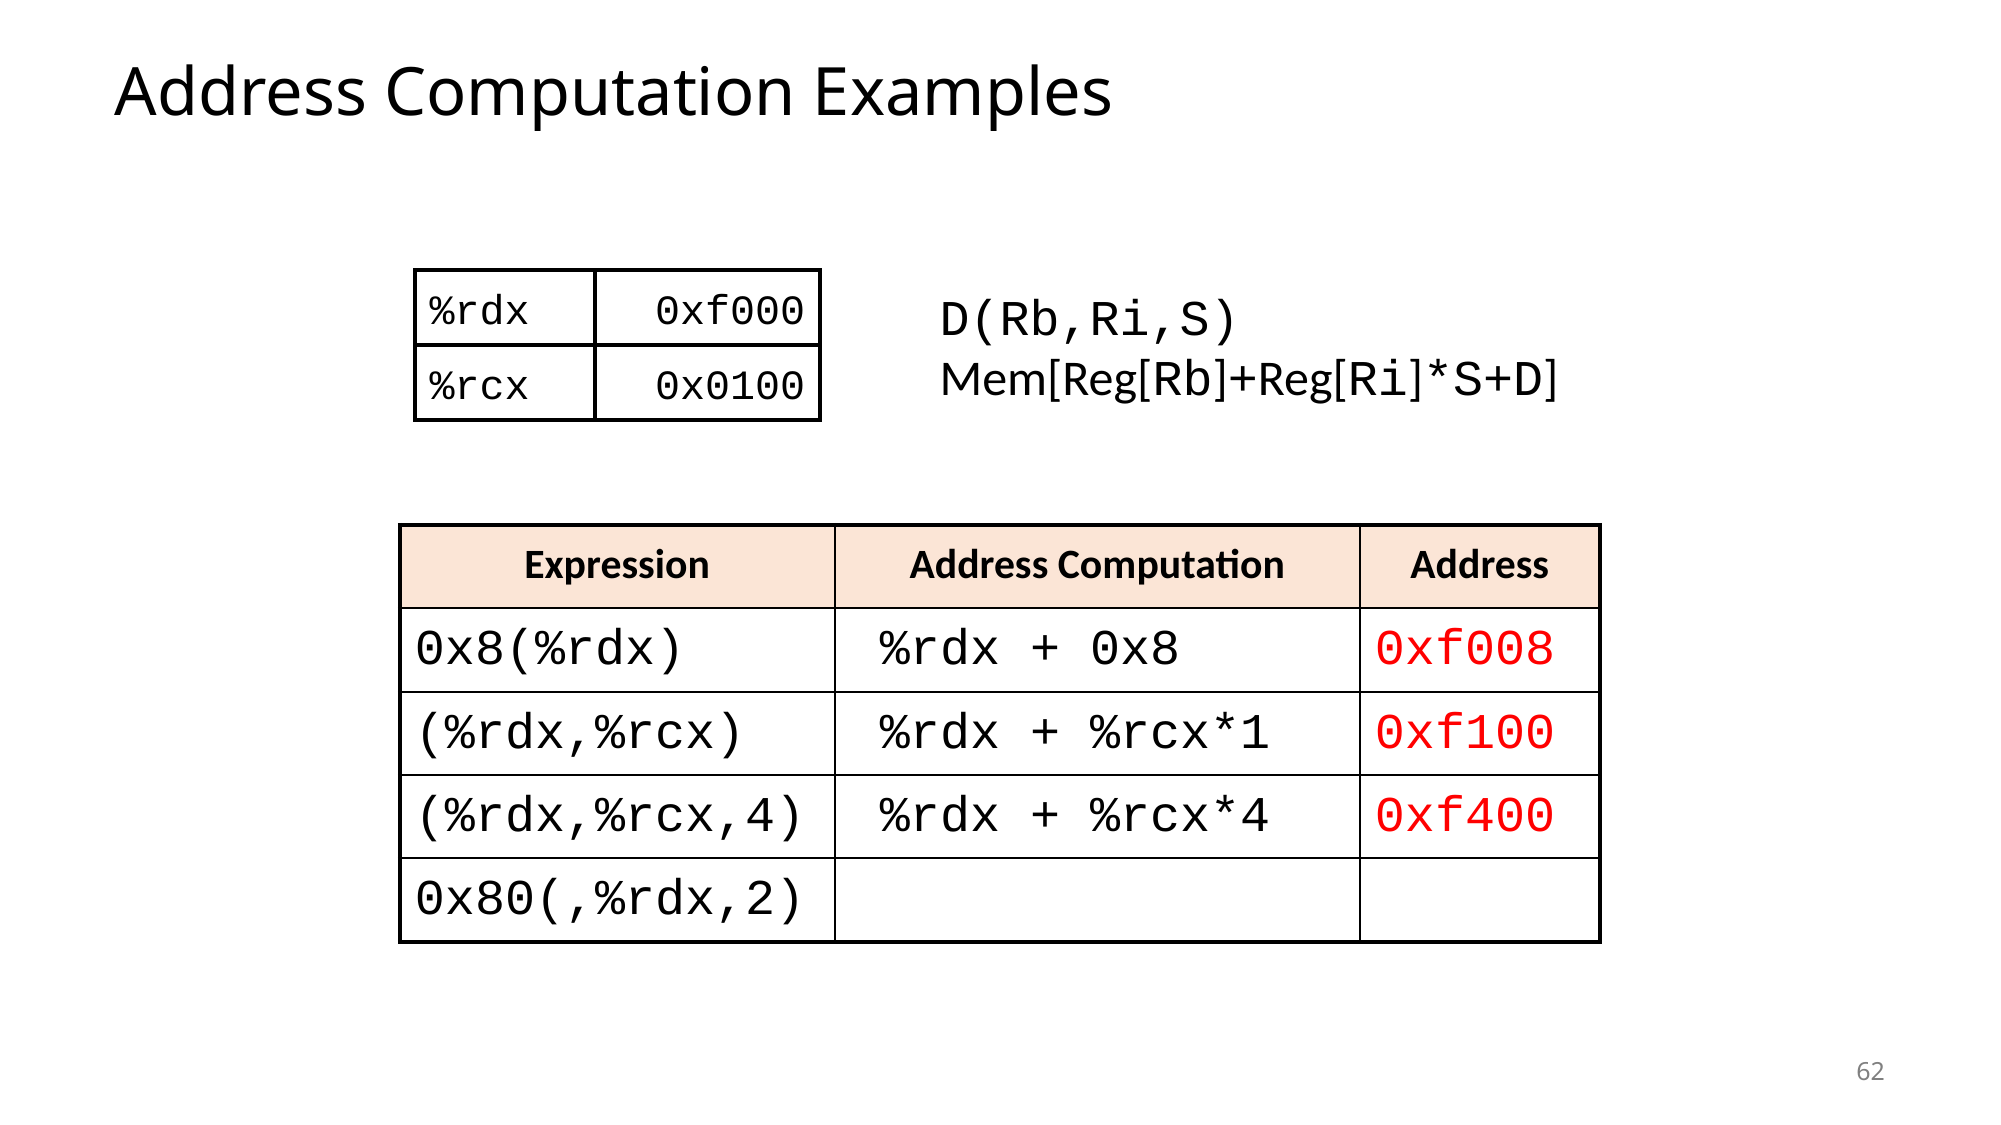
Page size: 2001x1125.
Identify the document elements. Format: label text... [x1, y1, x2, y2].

table_cell [836, 859, 1359, 940]
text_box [414, 269, 820, 420]
table_cell [1361, 859, 1598, 940]
table_cell 0xf008 [1361, 609, 1598, 691]
table_cell %rdx + %rcx*1 [836, 693, 1359, 774]
table_cell %rdx + 0x8 [836, 609, 1359, 691]
table_cell %rdx + %rcx*4 [836, 776, 1359, 857]
slide_number 62 [1433, 1042, 1900, 1103]
table_cell 0xf400 [1361, 776, 1598, 857]
table_header Address [1361, 527, 1598, 607]
title Address Computation Examples [99, 37, 1900, 150]
table_cell (%rdx,%rcx) [402, 693, 834, 774]
table_cell 0x80(,%rdx,2) [402, 859, 834, 940]
table_header Address Computation [836, 527, 1359, 607]
table_cell 0xf100 [1361, 693, 1598, 774]
table_header Expression [402, 527, 834, 607]
table_cell (%rdx,%rcx,4) [402, 776, 834, 857]
table_cell 0x8(%rdx) [402, 609, 834, 691]
